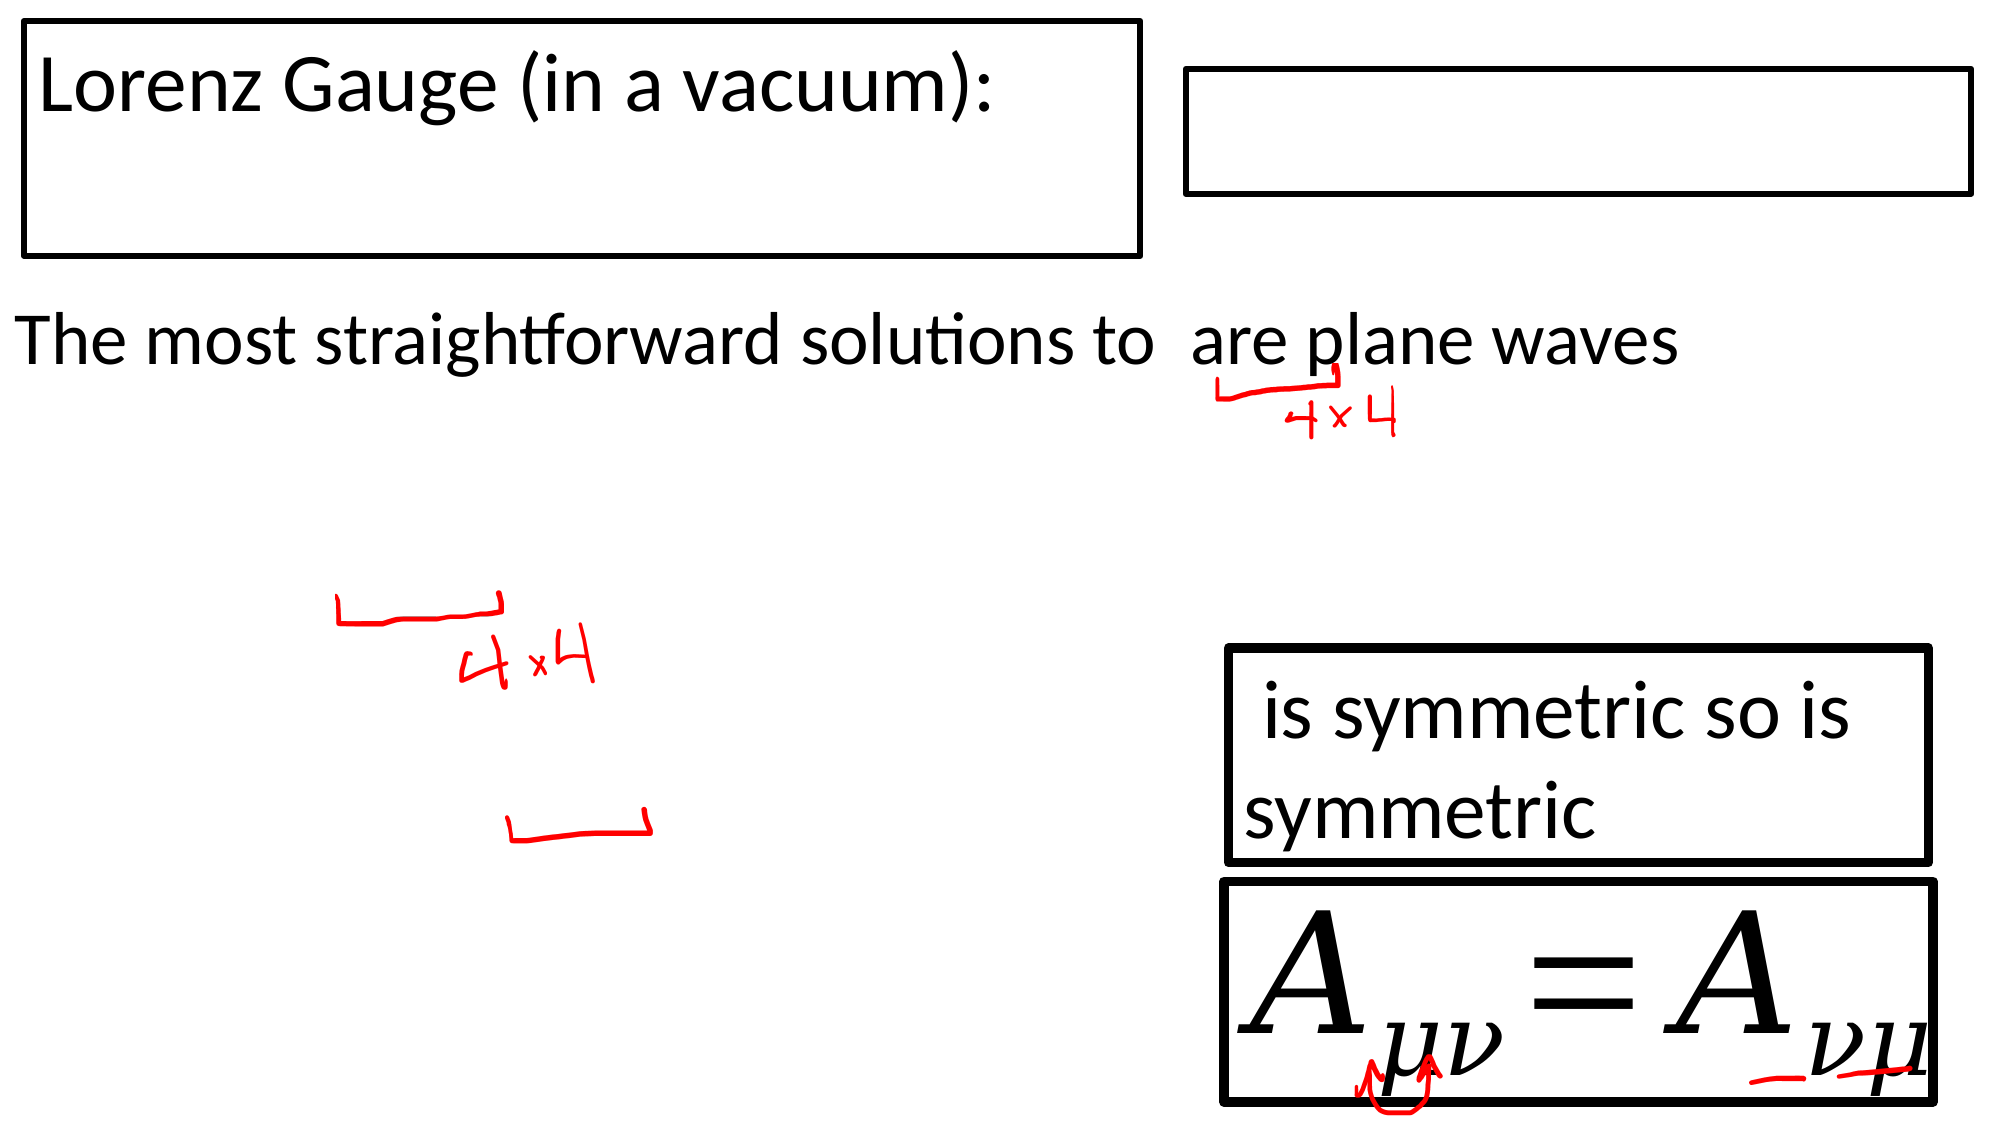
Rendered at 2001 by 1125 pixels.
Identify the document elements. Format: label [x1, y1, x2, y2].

picture [335, 363, 1921, 1124]
text_box [1228, 647, 1929, 1098]
